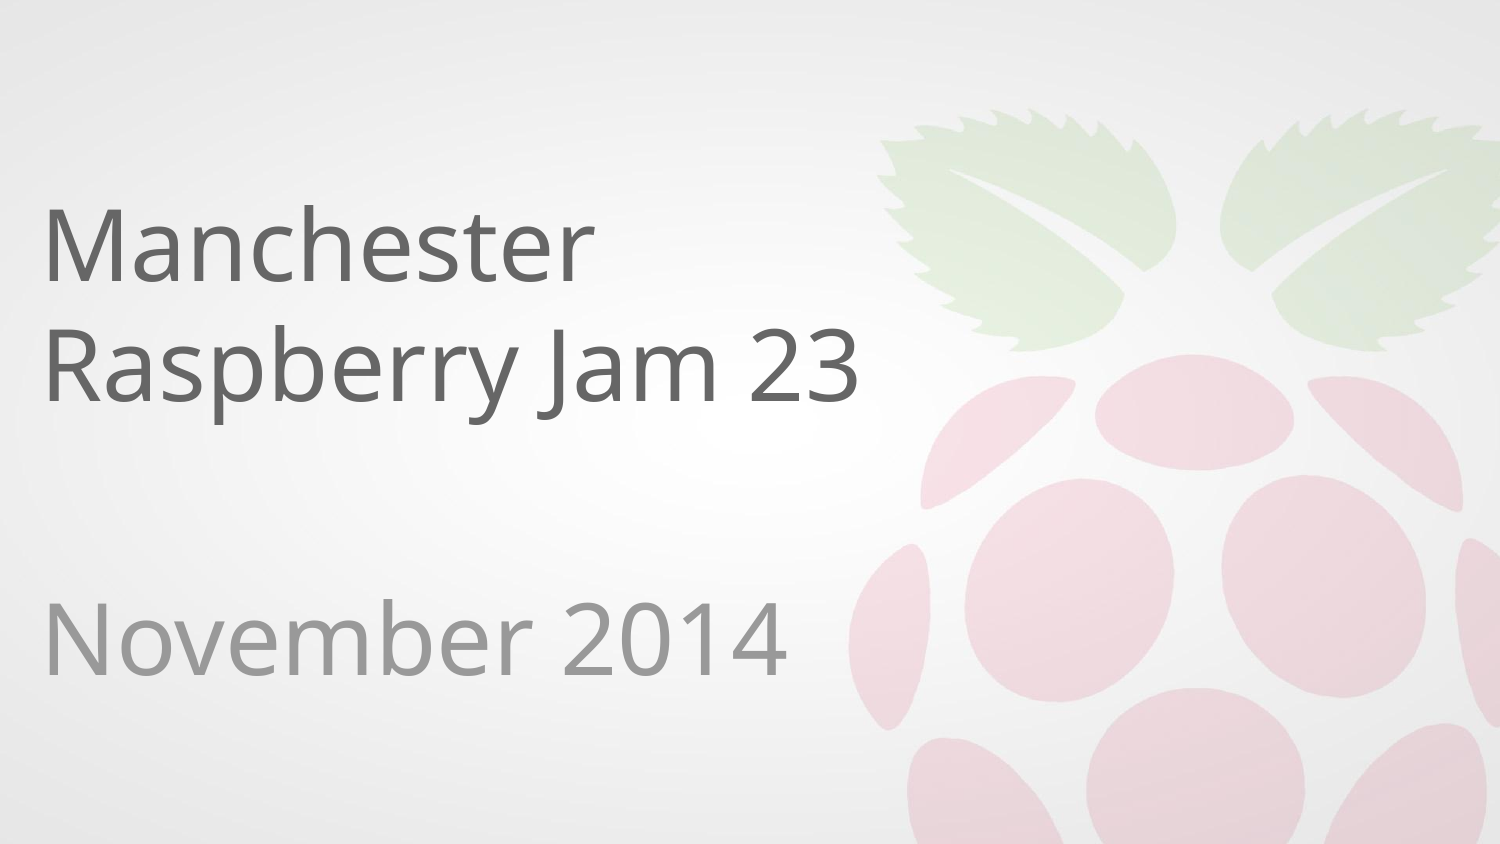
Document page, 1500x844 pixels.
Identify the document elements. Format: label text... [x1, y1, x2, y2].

picture [0, 0, 1500, 844]
title Manchester Raspberry Jam 23 [25, 187, 1301, 437]
subtitle November 2014 [25, 560, 1301, 710]
